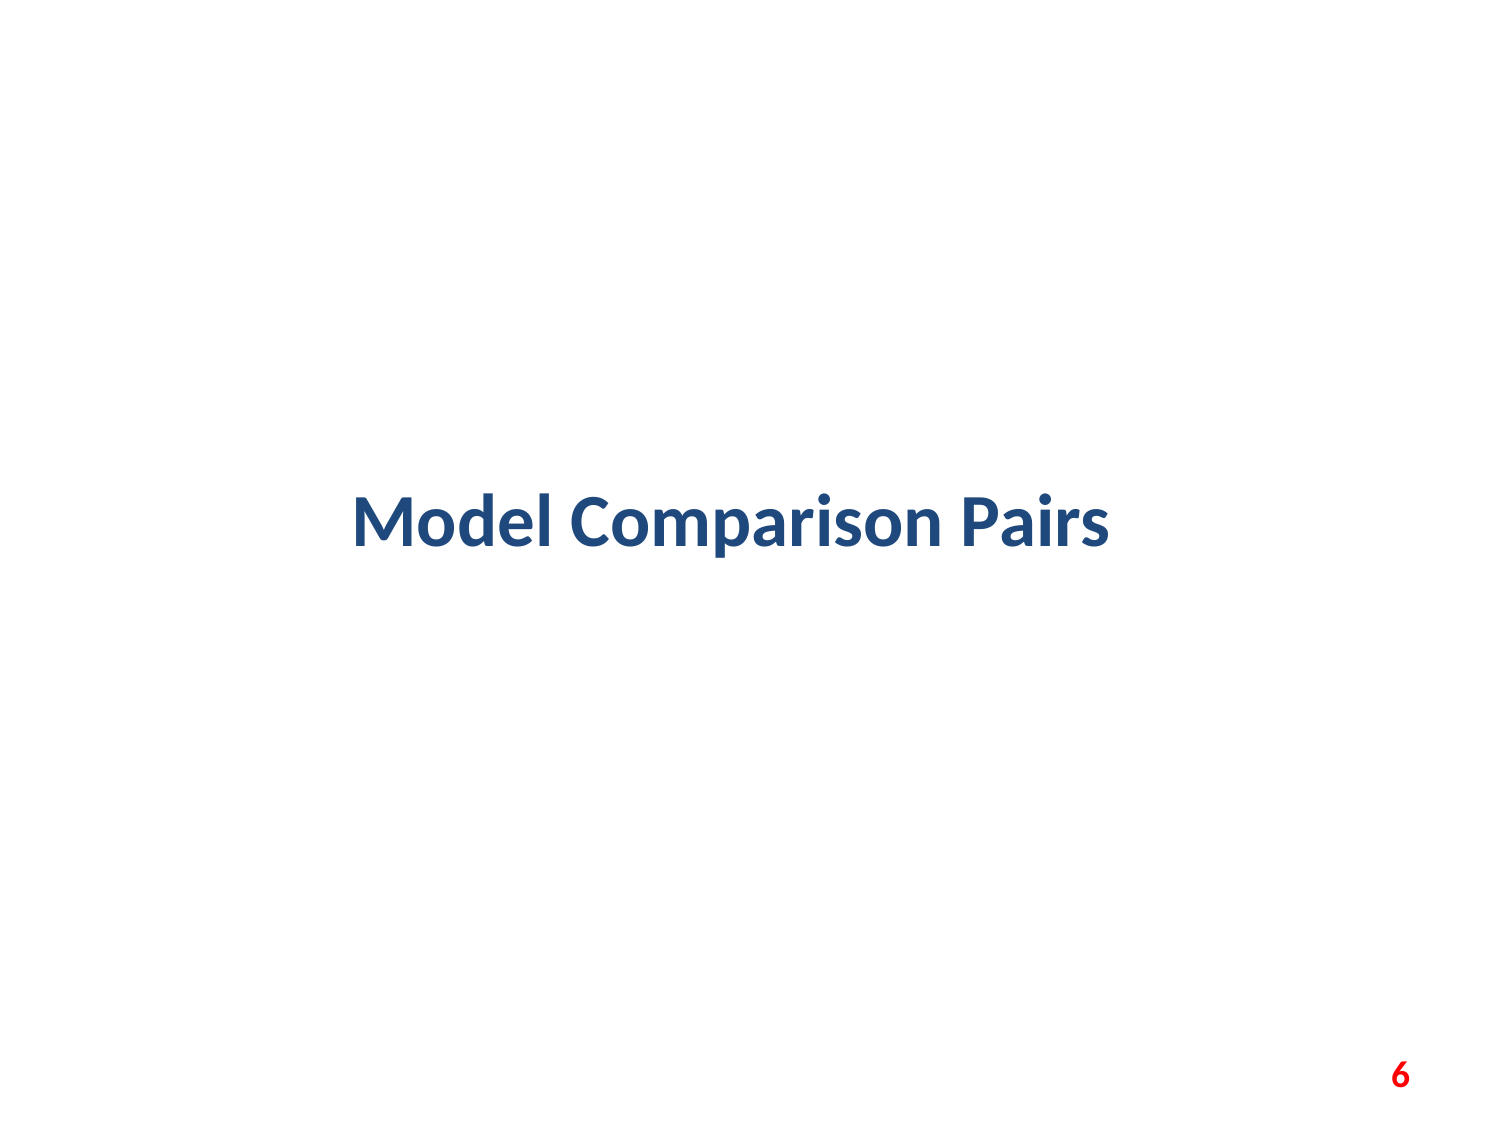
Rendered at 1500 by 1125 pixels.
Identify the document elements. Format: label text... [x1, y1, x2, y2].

slide_number ‹#› [1074, 1042, 1425, 1103]
title Model Comparison Pairs [56, 422, 1407, 610]
